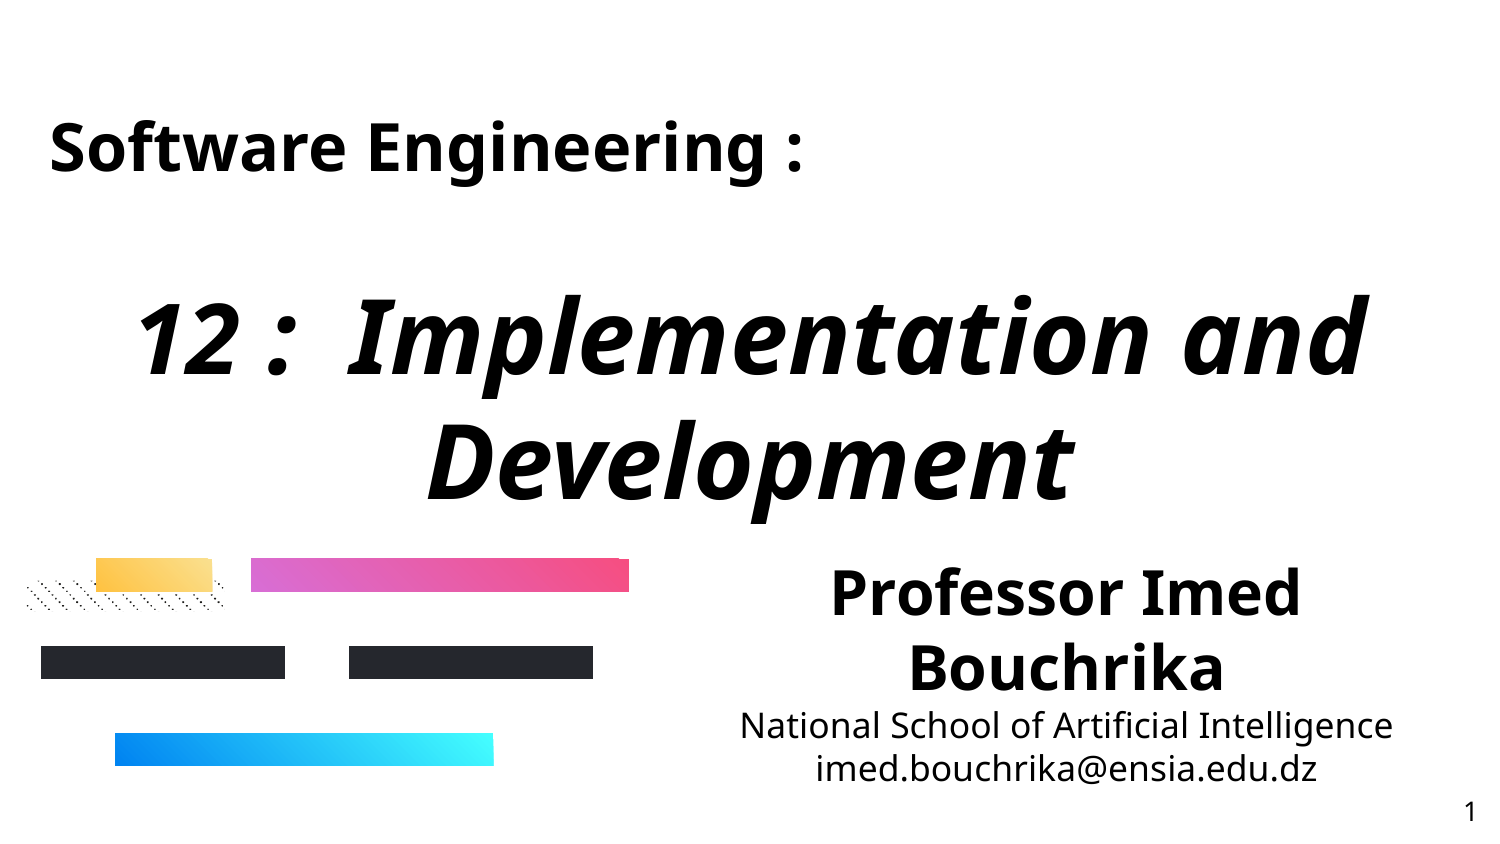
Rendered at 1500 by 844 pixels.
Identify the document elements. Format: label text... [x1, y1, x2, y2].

picture [25, 580, 225, 612]
title Professor Imed Bouchrika National School of Artificial Intelligence imed.bouchrika@ensia.edu.dz [655, 538, 1479, 710]
slide_number ‹#› [1403, 779, 1494, 844]
title Software Engineering : 12 : Implementation and Development [0, 90, 1500, 430]
